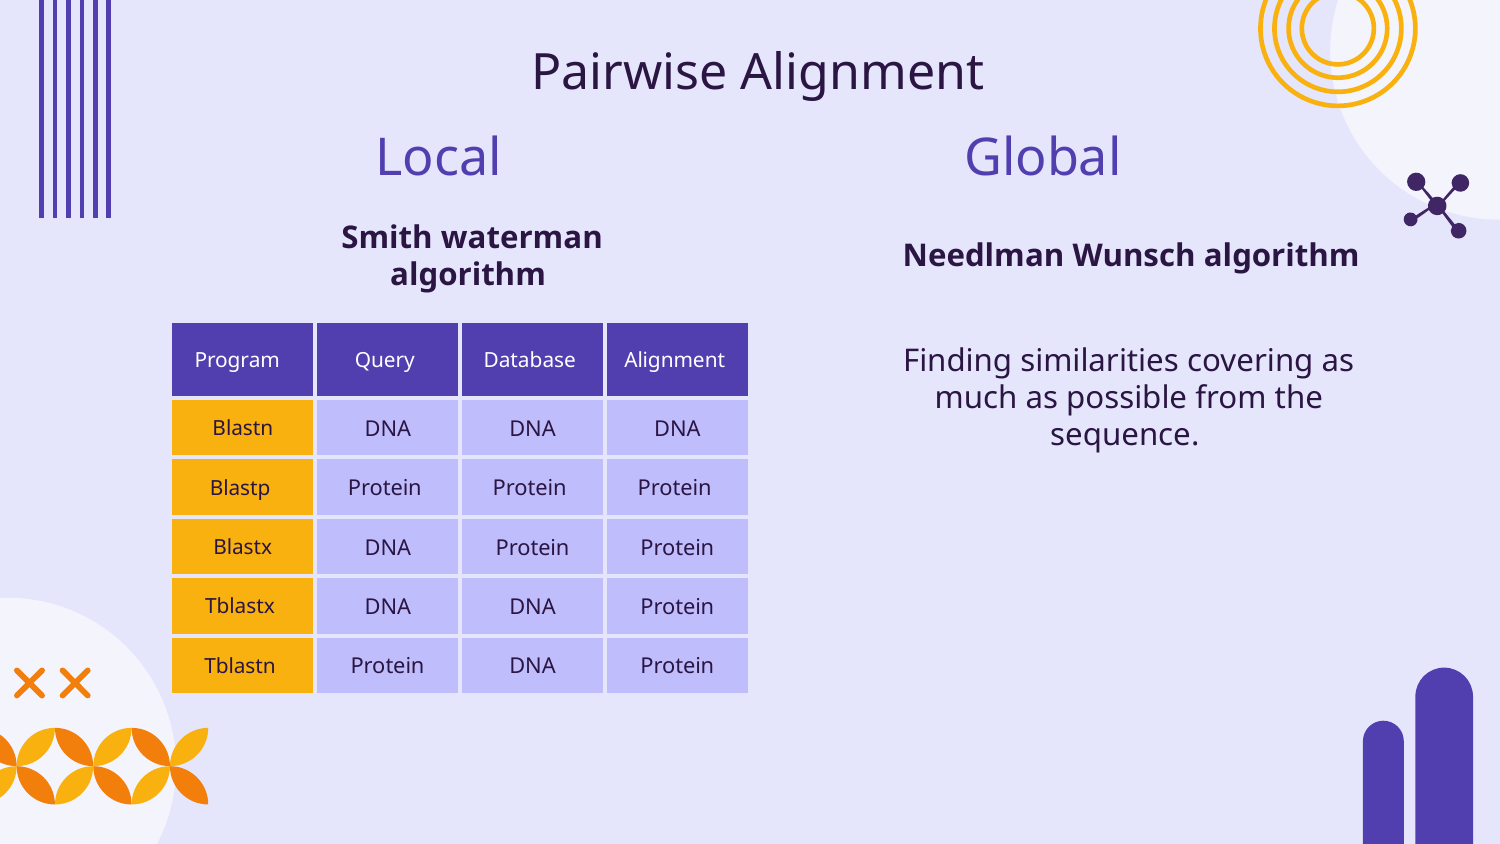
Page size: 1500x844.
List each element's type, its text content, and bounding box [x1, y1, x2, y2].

table_header Database [462, 323, 603, 396]
table_cell Protein [607, 578, 748, 634]
table_cell Protein [462, 519, 603, 574]
subtitle Finding similarities covering as much as possible from the sequence. [848, 309, 1410, 483]
table_cell DNA [317, 578, 458, 634]
table_cell Protein [317, 638, 458, 693]
text_box Pairwise Alignment [516, 4, 1036, 136]
table_cell DNA [317, 519, 458, 574]
table_cell DNA [462, 578, 603, 634]
table_header Alignment [607, 323, 748, 396]
table_cell DNA [317, 400, 458, 455]
table_cell Blastn [172, 400, 313, 455]
table_cell Protein [607, 459, 748, 515]
table_cell Protein [317, 459, 458, 515]
table_cell DNA [607, 400, 748, 455]
table_header Query [317, 323, 458, 396]
table_cell Blastx [172, 519, 313, 574]
table_cell DNA [462, 400, 603, 455]
table_header Program [172, 323, 313, 396]
subtitle Needlman Wunsch algorithm [861, 196, 1410, 309]
table_cell Tblastx [172, 578, 313, 634]
subtitle Global [811, 123, 1289, 188]
table_cell DNA [462, 638, 603, 693]
table_cell Blastp [172, 459, 313, 515]
table_cell Protein [462, 459, 603, 515]
subtitle Local [200, 123, 678, 188]
table_cell Protein [607, 638, 748, 693]
subtitle Smith waterman algorithm [249, 196, 696, 312]
table_cell Protein [607, 519, 748, 574]
table_cell Tblastn [172, 638, 313, 693]
